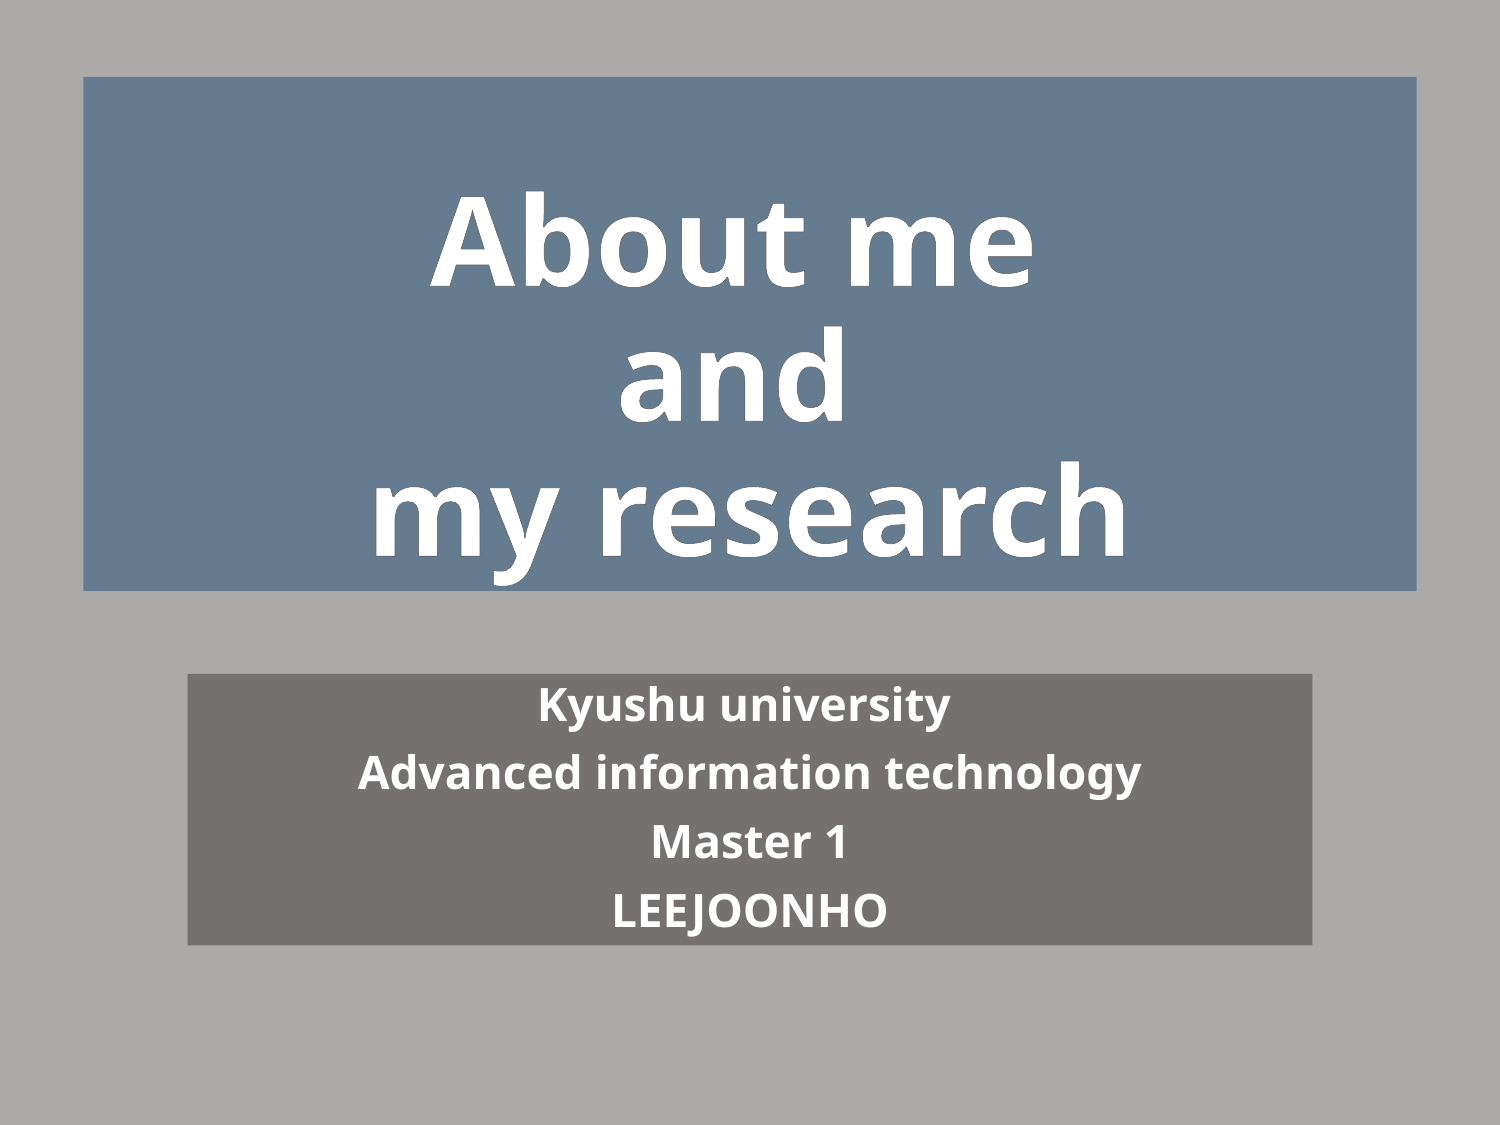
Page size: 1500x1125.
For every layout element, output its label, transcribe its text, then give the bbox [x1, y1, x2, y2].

subtitle Kyushu university Advanced information technology Master 1 LEEJOONHO [185, 672, 1315, 948]
title About me and my research [82, 76, 1418, 592]
